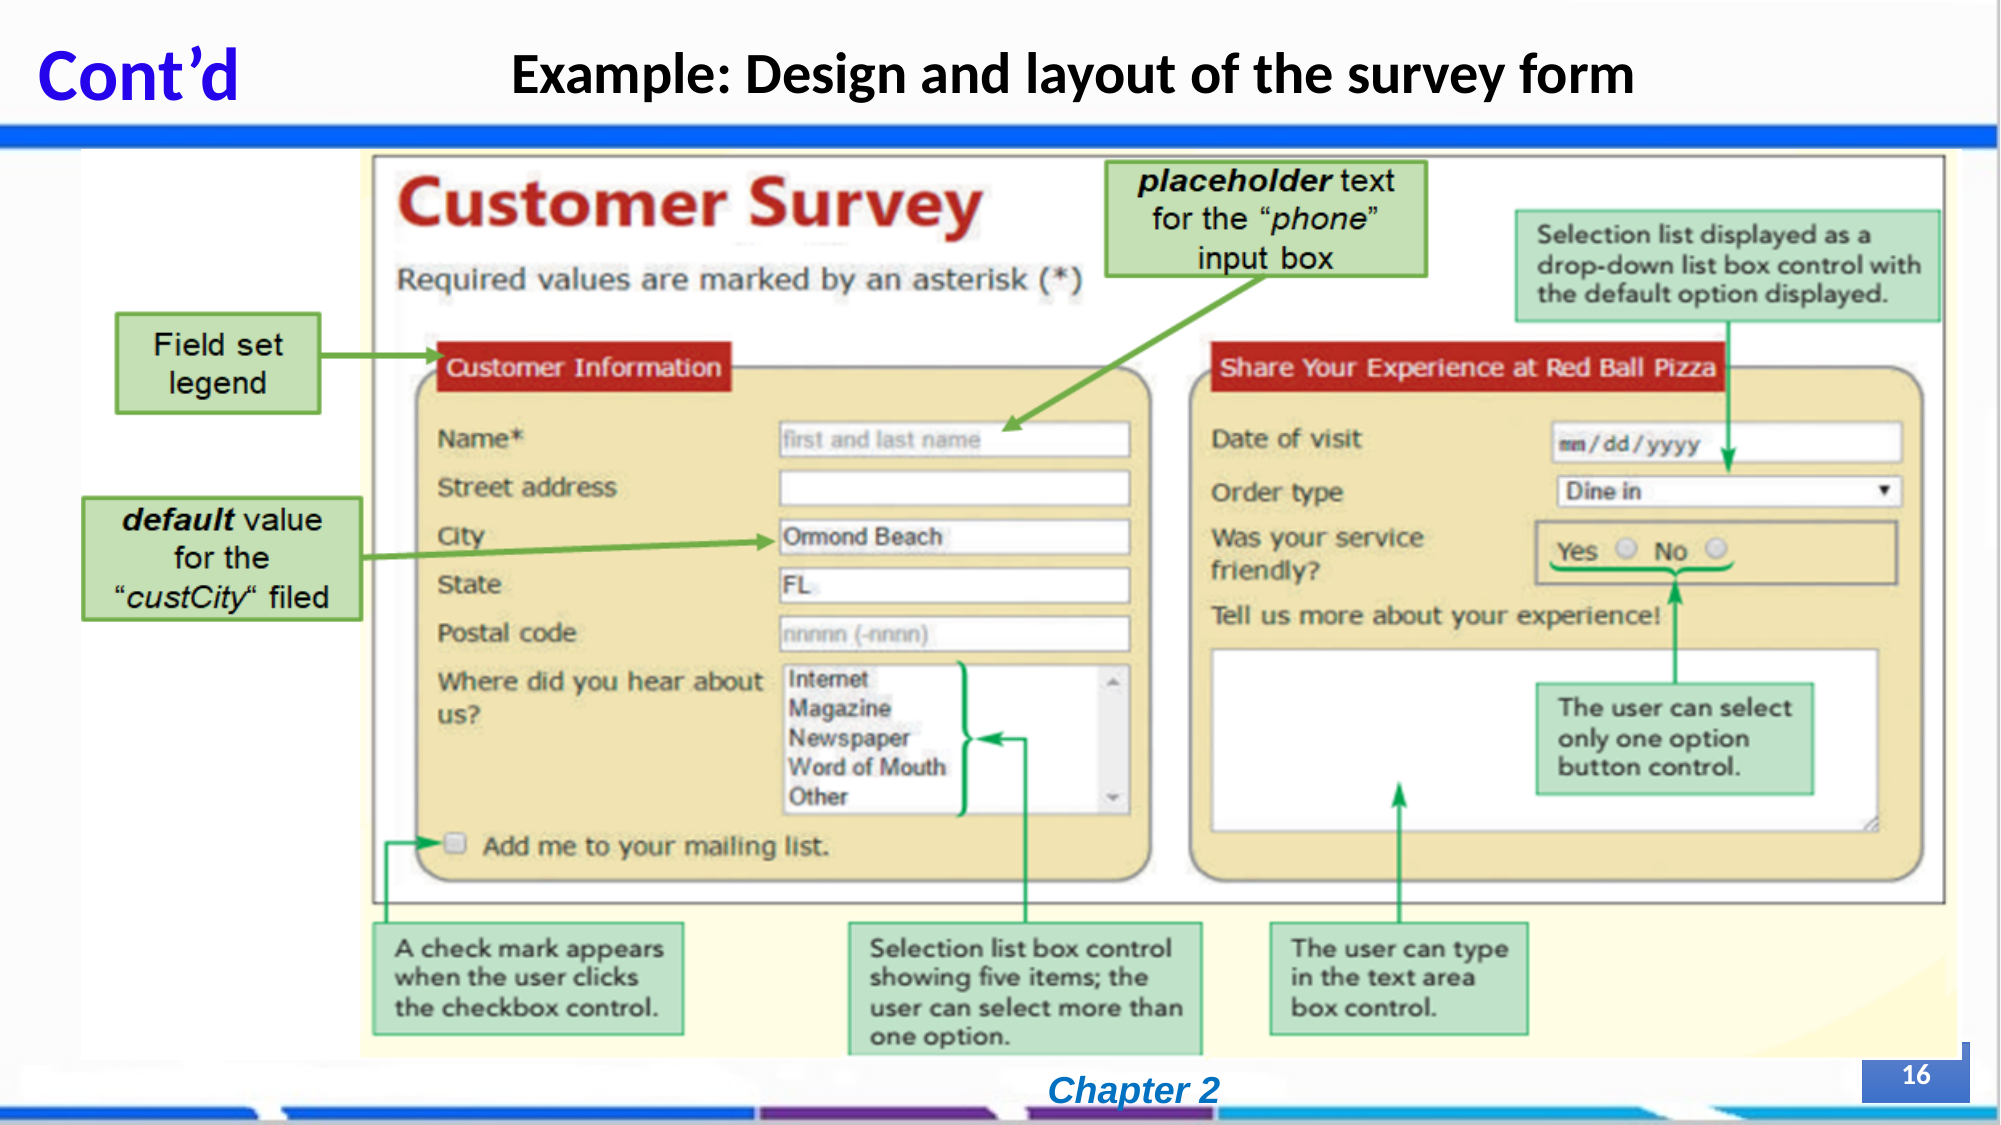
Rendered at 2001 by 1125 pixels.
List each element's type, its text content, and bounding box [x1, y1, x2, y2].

title Cont’d [23, 25, 1783, 128]
picture [0, 0, 2001, 1125]
footer Chapter 2 [884, 1071, 1385, 1119]
text_box Example: Design and layout of the survey form [456, 28, 1696, 141]
slide_number 16 [1862, 1042, 1970, 1103]
